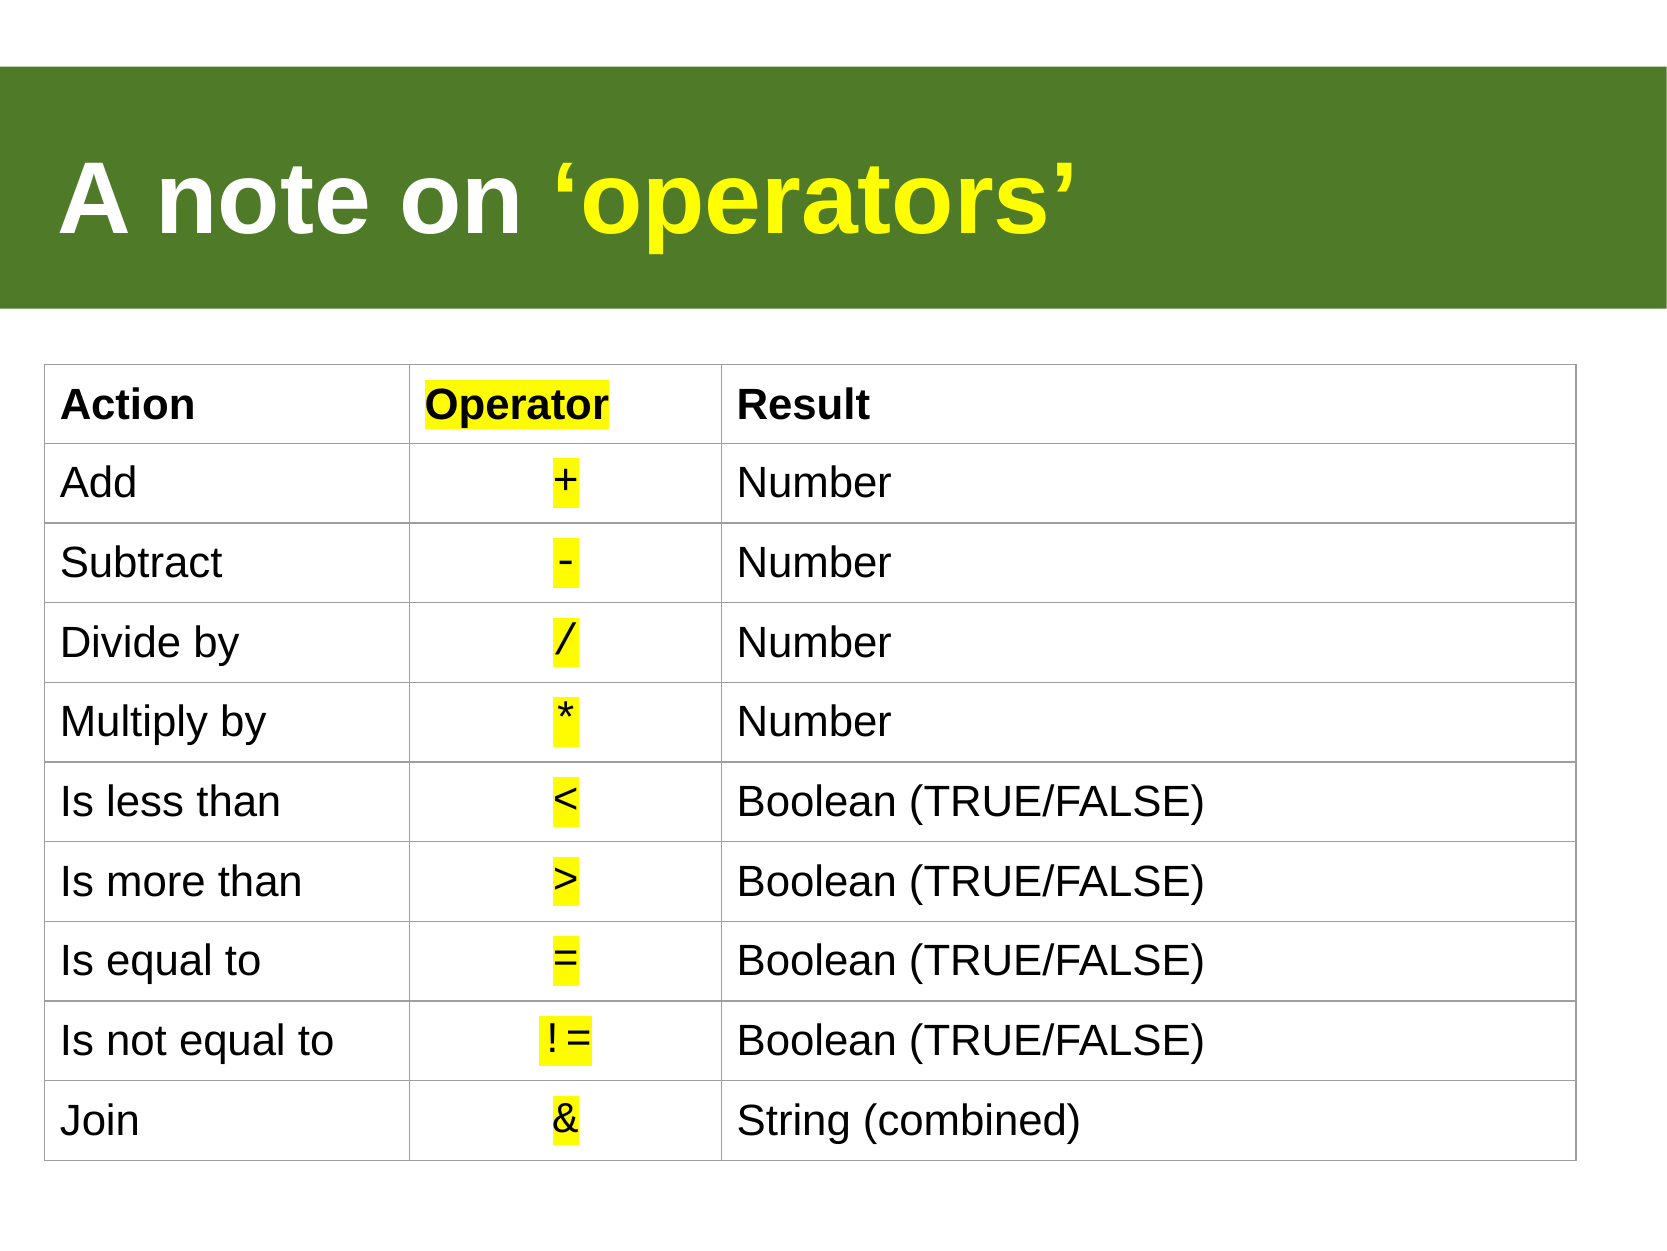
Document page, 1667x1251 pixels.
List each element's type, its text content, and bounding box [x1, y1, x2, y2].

table_cell Boolean (TRUE/FALSE) [722, 922, 1575, 1000]
table_cell Add [45, 444, 409, 522]
table_cell Boolean (TRUE/FALSE) [722, 842, 1575, 921]
table_cell Is more than [45, 842, 409, 921]
table_cell String (combined) [722, 1081, 1575, 1160]
table_cell Boolean (TRUE/FALSE) [722, 763, 1575, 841]
table_cell Is equal to [45, 922, 409, 1000]
table_header Operator [410, 365, 721, 443]
table_cell Multiply by [45, 683, 409, 761]
text_box A note on ‘operators’ [57, 140, 1589, 266]
table_cell Is less than [45, 763, 409, 841]
table_header Result [722, 365, 1575, 443]
text_box [0, 66, 1667, 309]
table_cell Number [722, 683, 1575, 761]
table_cell != [410, 1002, 721, 1080]
table_cell & [410, 1081, 721, 1160]
table_header Action [45, 365, 409, 443]
table_cell / [410, 603, 721, 682]
table_cell + [410, 444, 721, 522]
table_cell > [410, 842, 721, 921]
table_cell Number [722, 603, 1575, 682]
table_cell Subtract [45, 524, 409, 602]
table_cell * [410, 683, 721, 761]
table_cell < [410, 763, 721, 841]
table_cell Divide by [45, 603, 409, 682]
table_cell Number [722, 524, 1575, 602]
table_cell Boolean (TRUE/FALSE) [722, 1002, 1575, 1080]
table_cell Number [722, 444, 1575, 522]
table_cell - [410, 524, 721, 602]
table_cell Is not equal to [45, 1002, 409, 1080]
table_cell Join [45, 1081, 409, 1160]
table_cell = [410, 922, 721, 1000]
